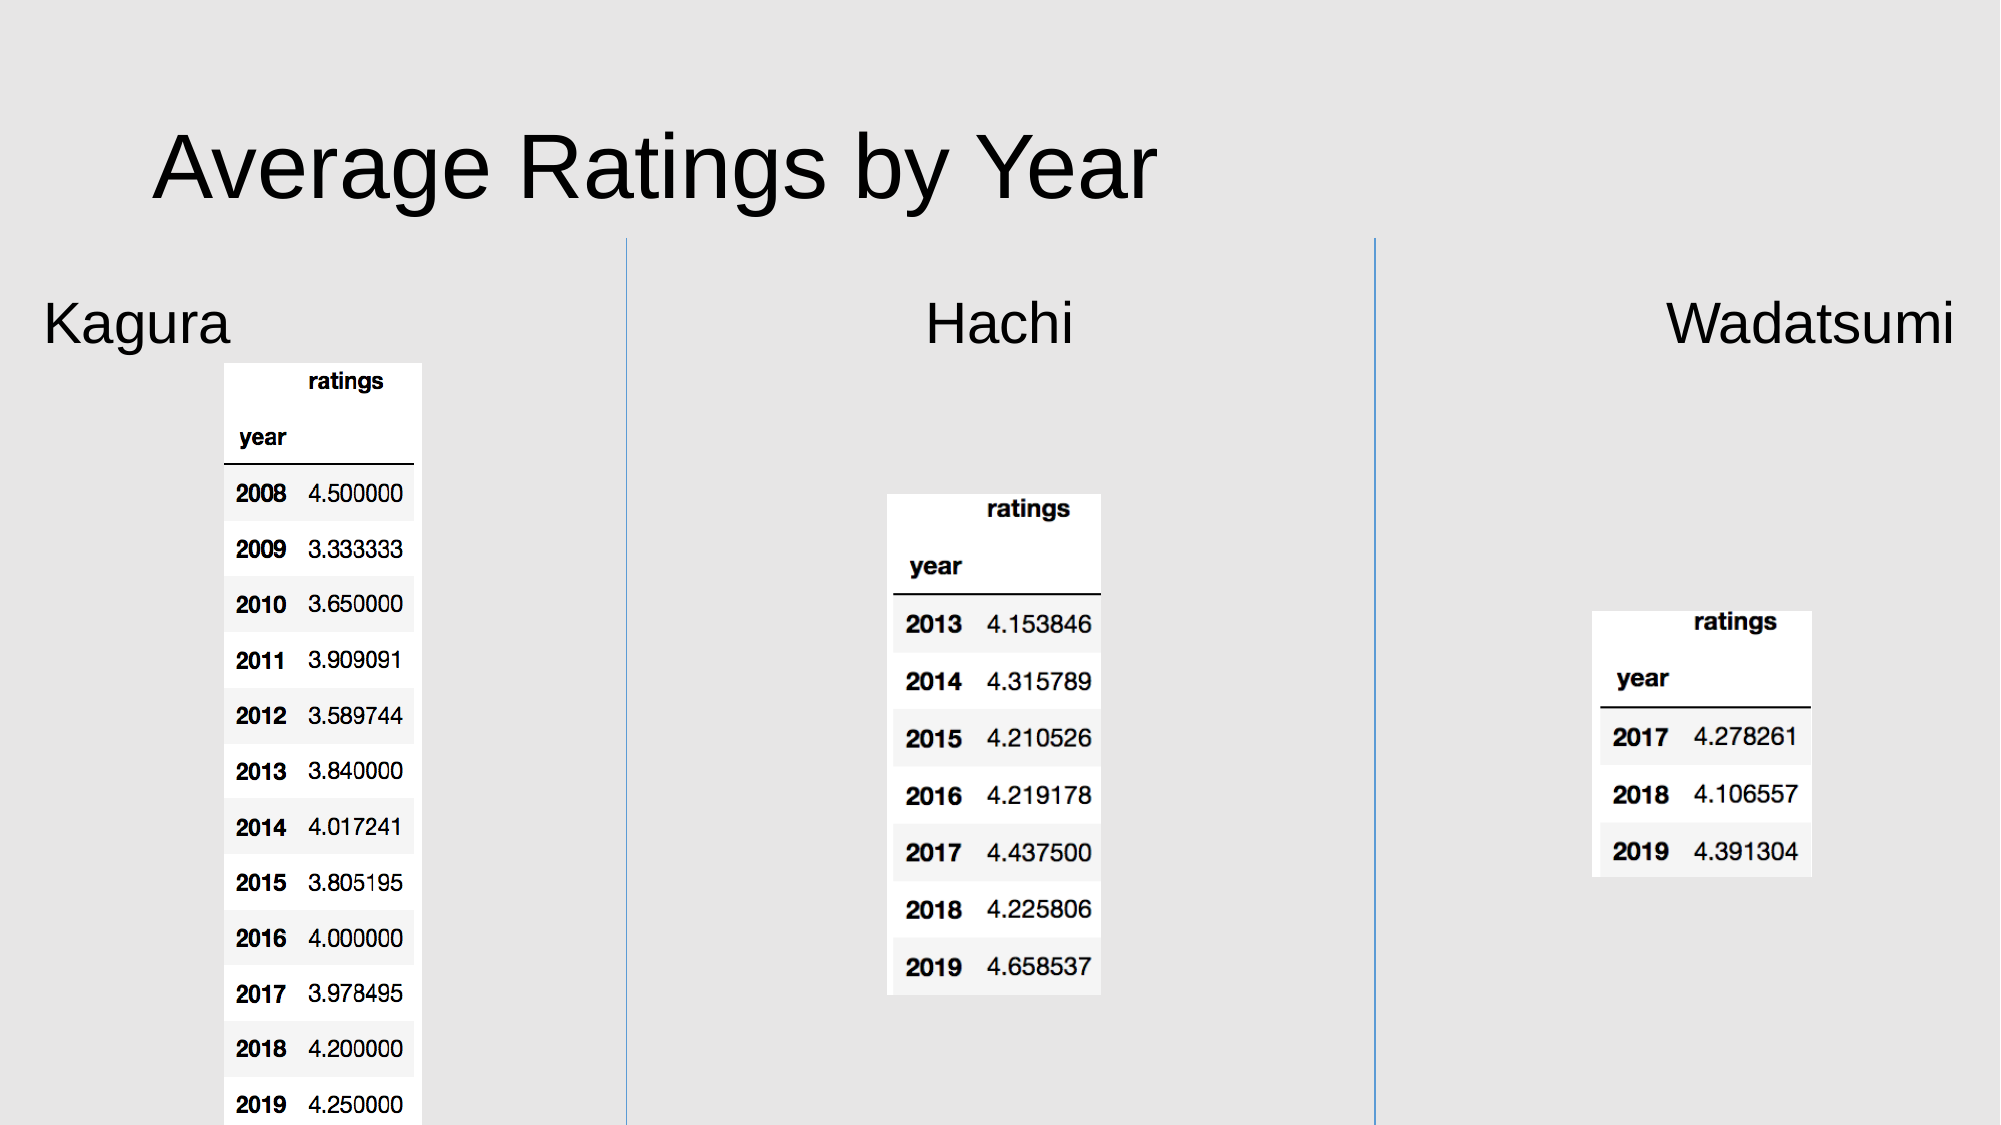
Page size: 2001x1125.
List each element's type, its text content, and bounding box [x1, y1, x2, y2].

text_box Wadatsumi [1651, 277, 1971, 363]
title Average Ratings by Year [137, 59, 1863, 278]
text_box Hachi [910, 277, 1090, 363]
picture [223, 363, 422, 1125]
picture [1592, 611, 1812, 877]
text_box Kagura [28, 277, 247, 363]
picture [887, 494, 1101, 995]
